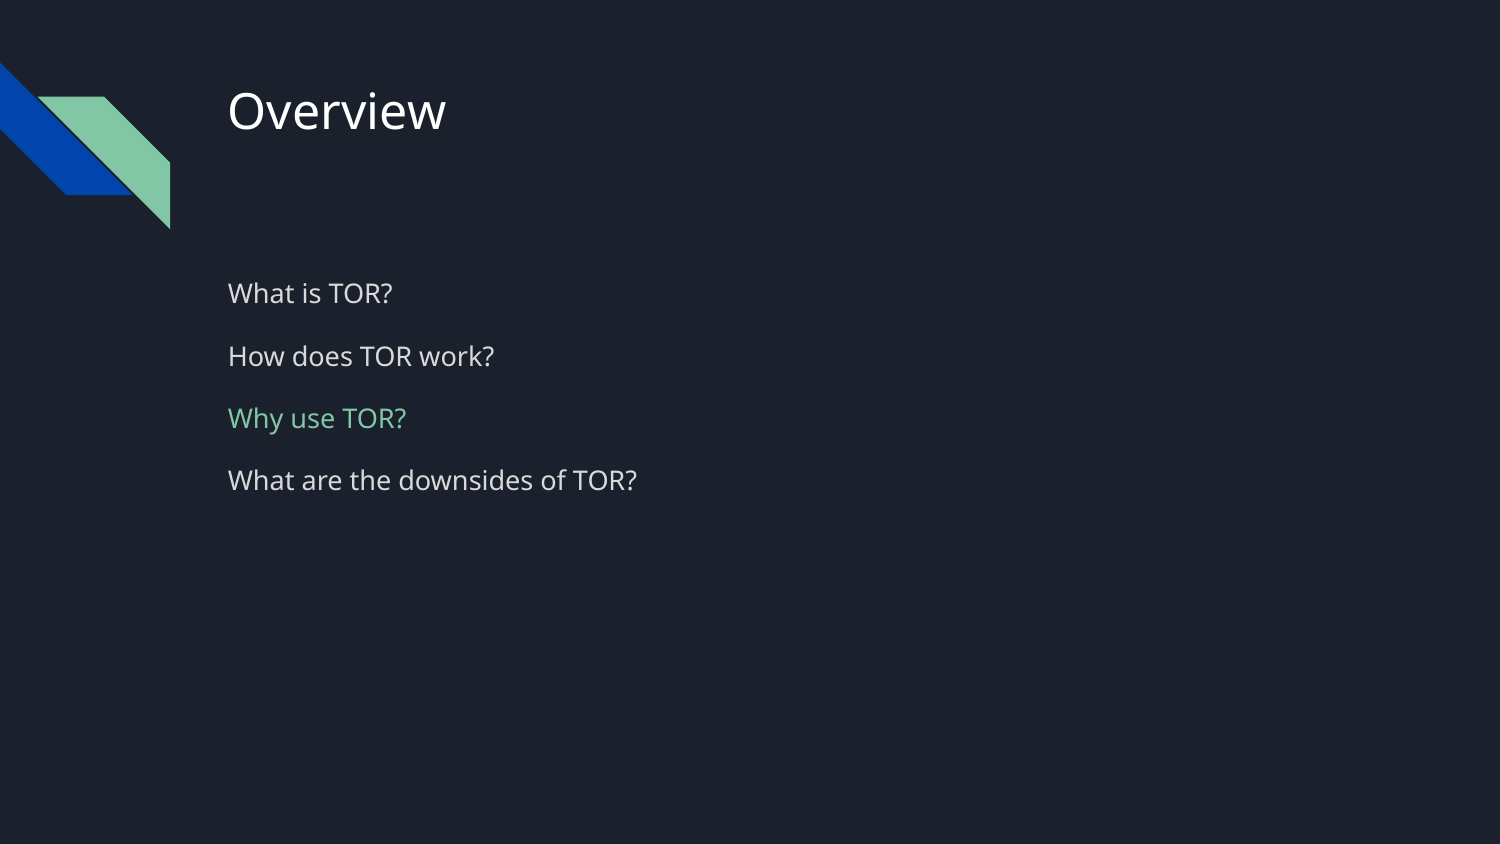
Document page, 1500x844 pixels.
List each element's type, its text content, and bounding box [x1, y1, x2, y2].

title Overview [212, 64, 1368, 215]
list What is TOR? How does TOR work? Why use TOR? What are the downsides of TOR? [212, 257, 1368, 735]
